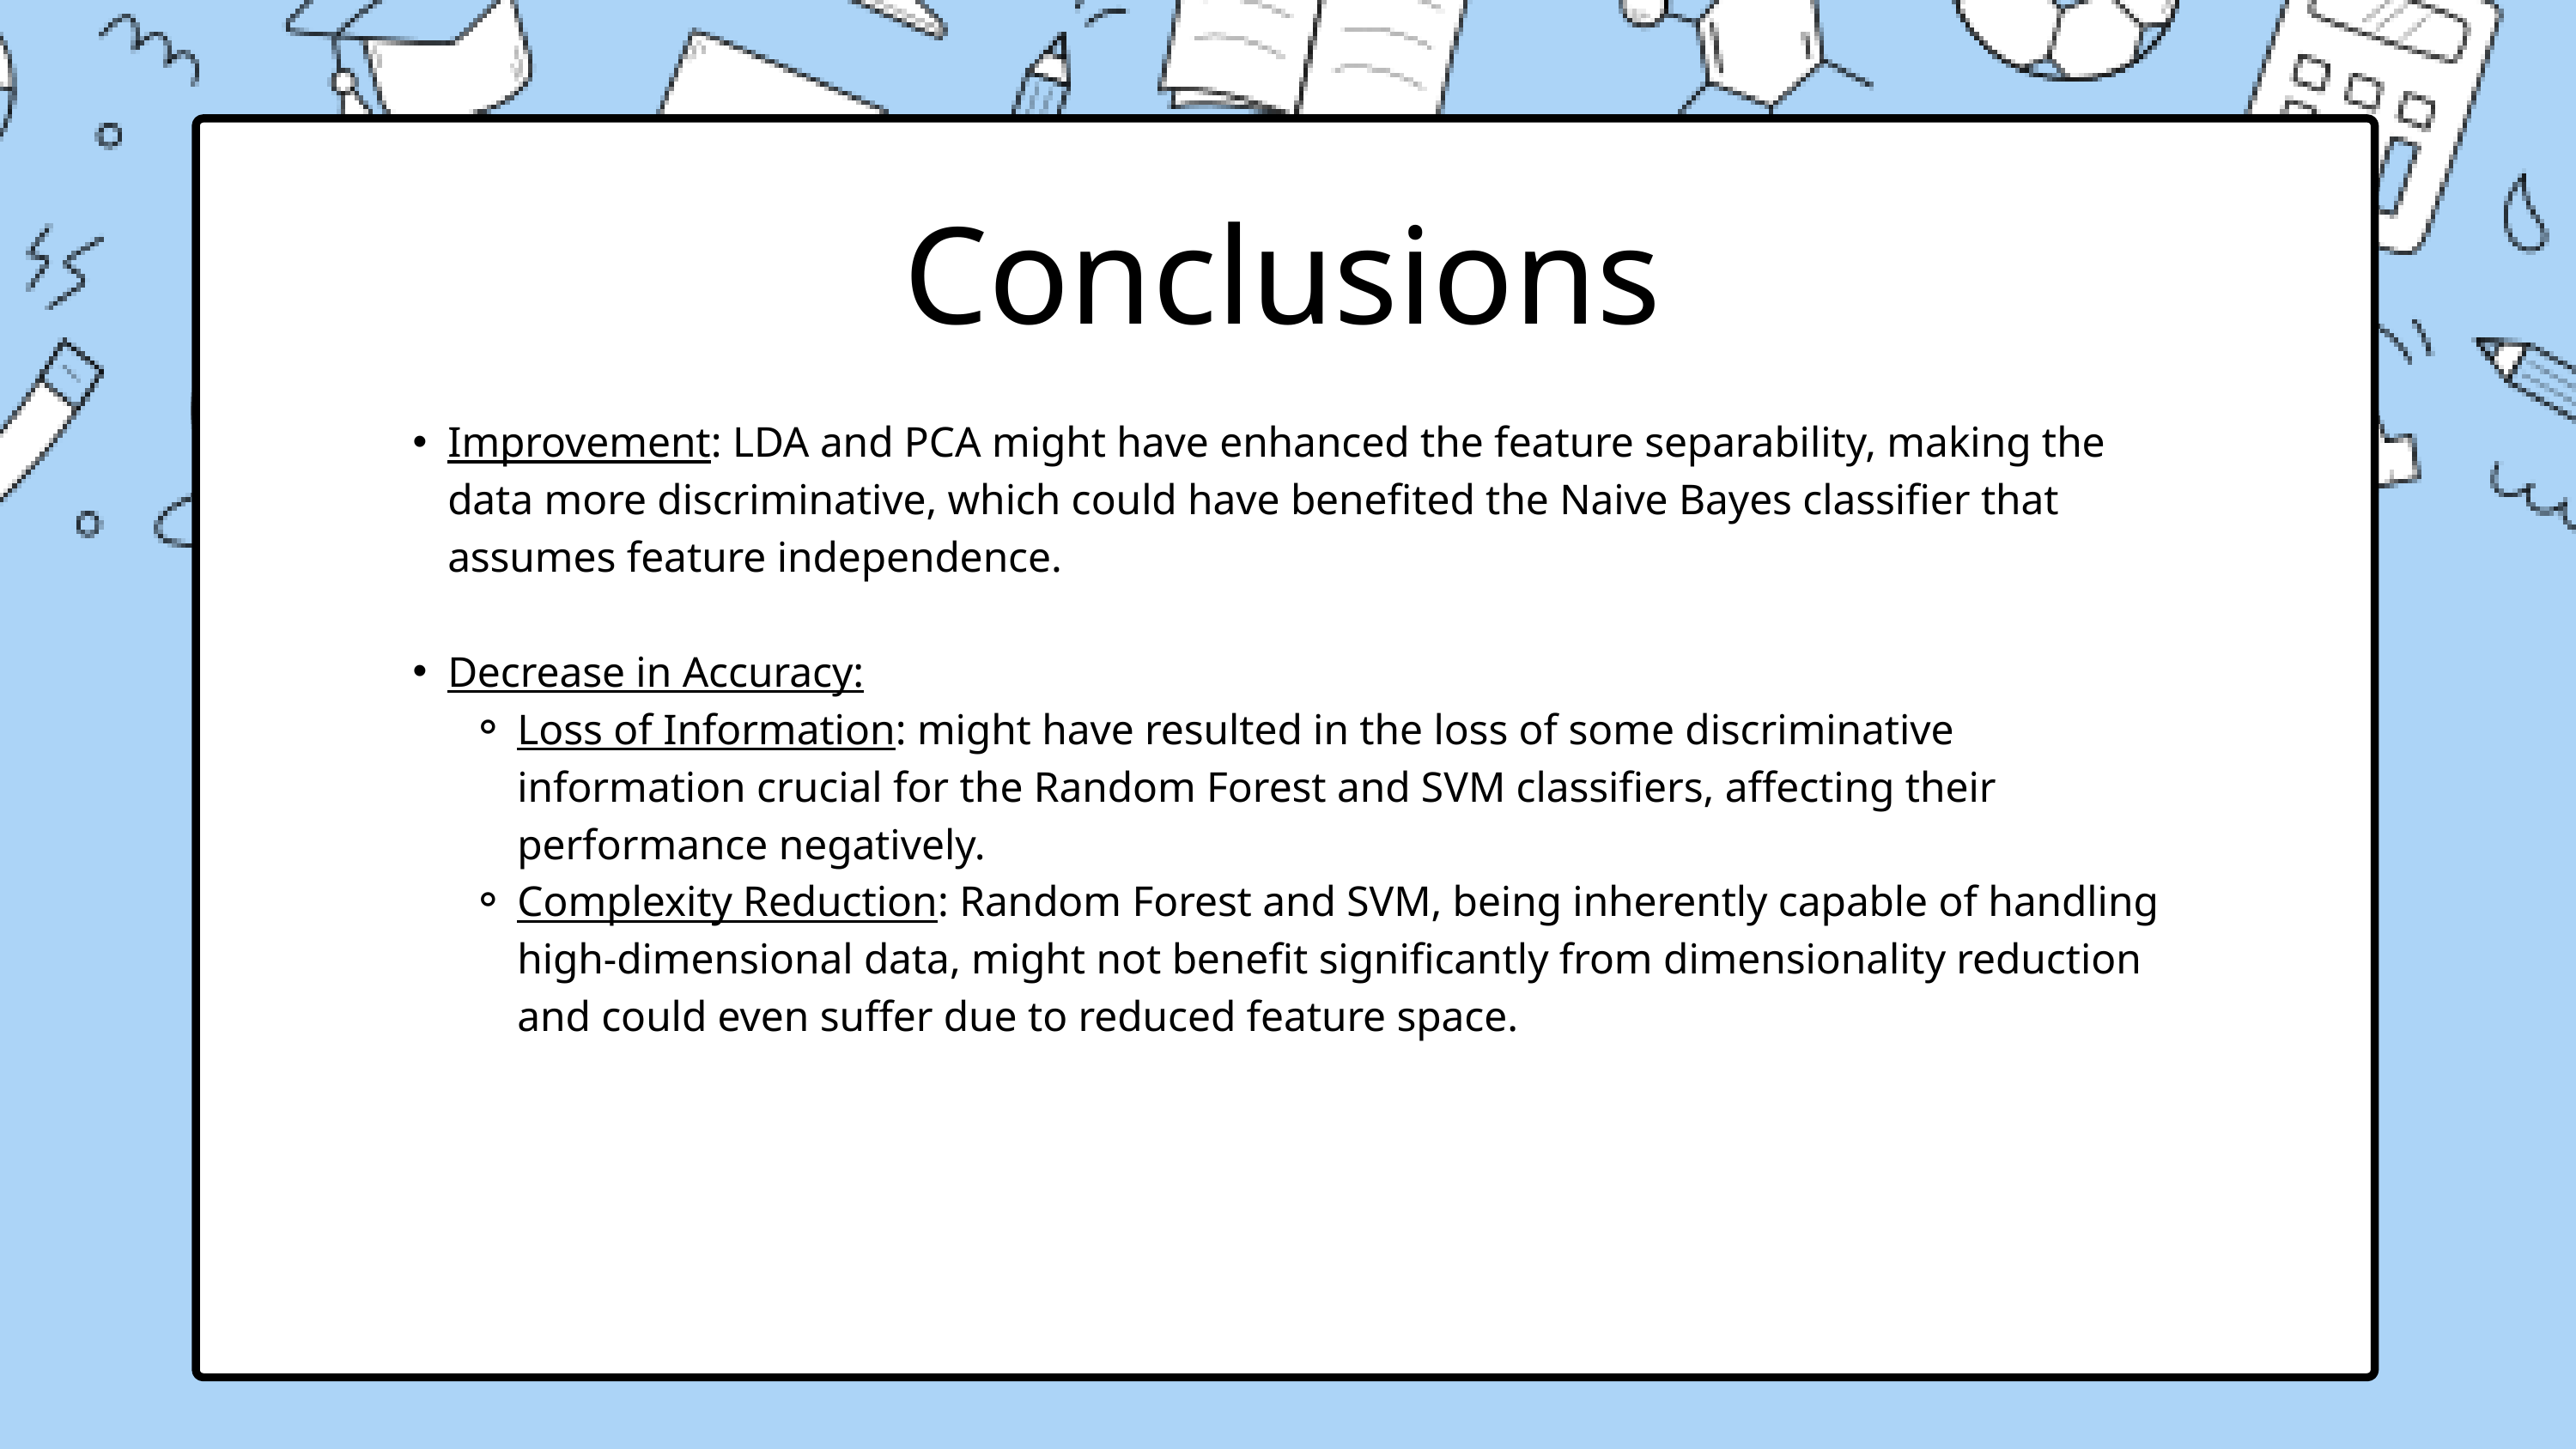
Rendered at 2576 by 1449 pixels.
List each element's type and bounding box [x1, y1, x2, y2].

text_box [0, 0, 2576, 571]
text_box [195, 118, 2375, 1378]
